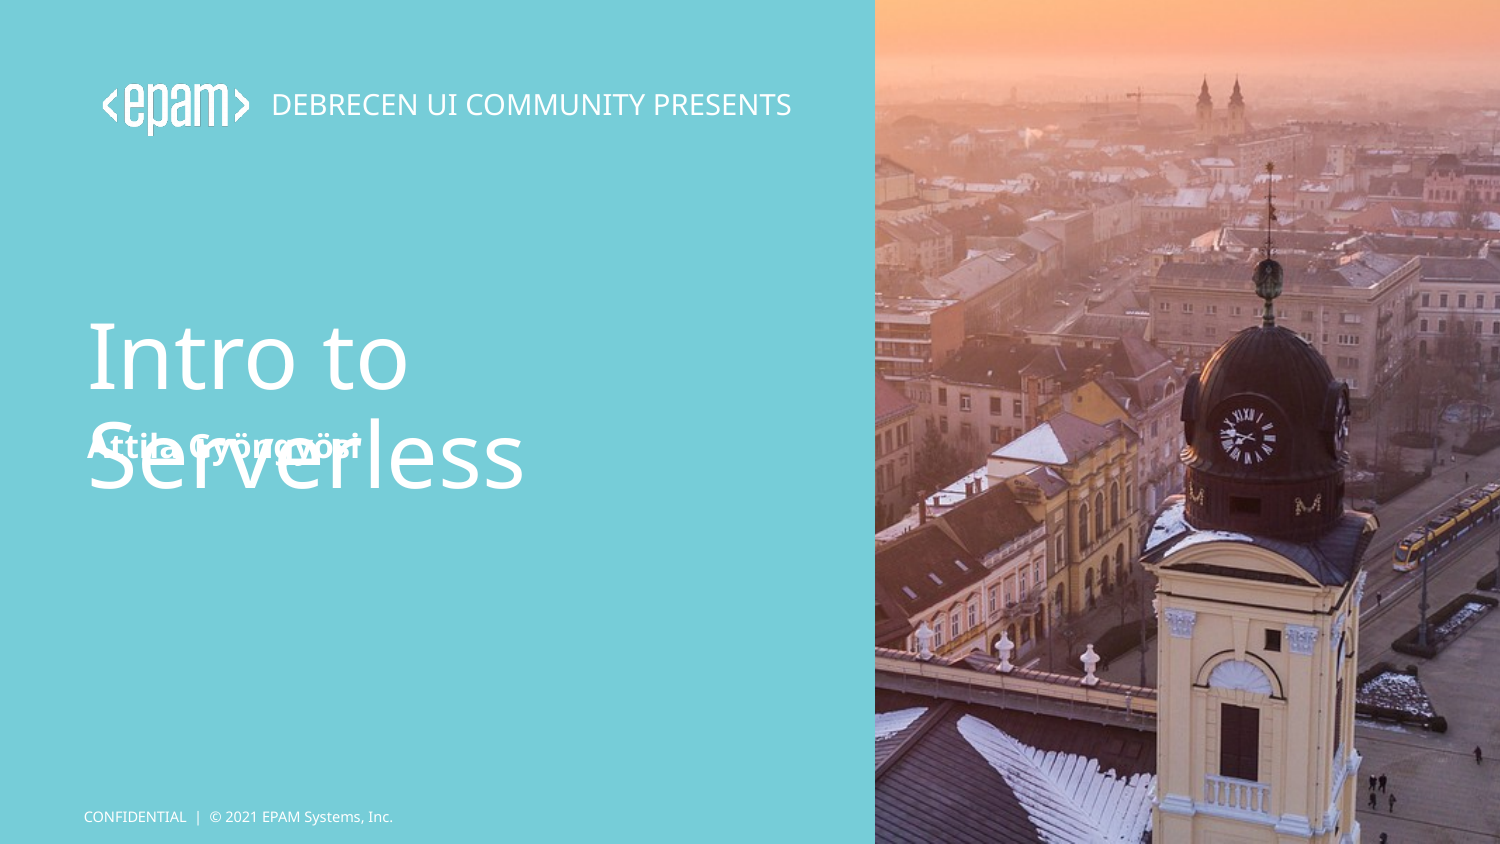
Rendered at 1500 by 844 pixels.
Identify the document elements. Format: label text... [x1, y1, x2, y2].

picture [874, 0, 1500, 844]
title Intro to Serverless [87, 310, 796, 421]
text_box DEBRECEN UI COMMUNITY PRESENTS [271, 90, 874, 120]
list Attila Gyöngyösi [87, 421, 796, 474]
